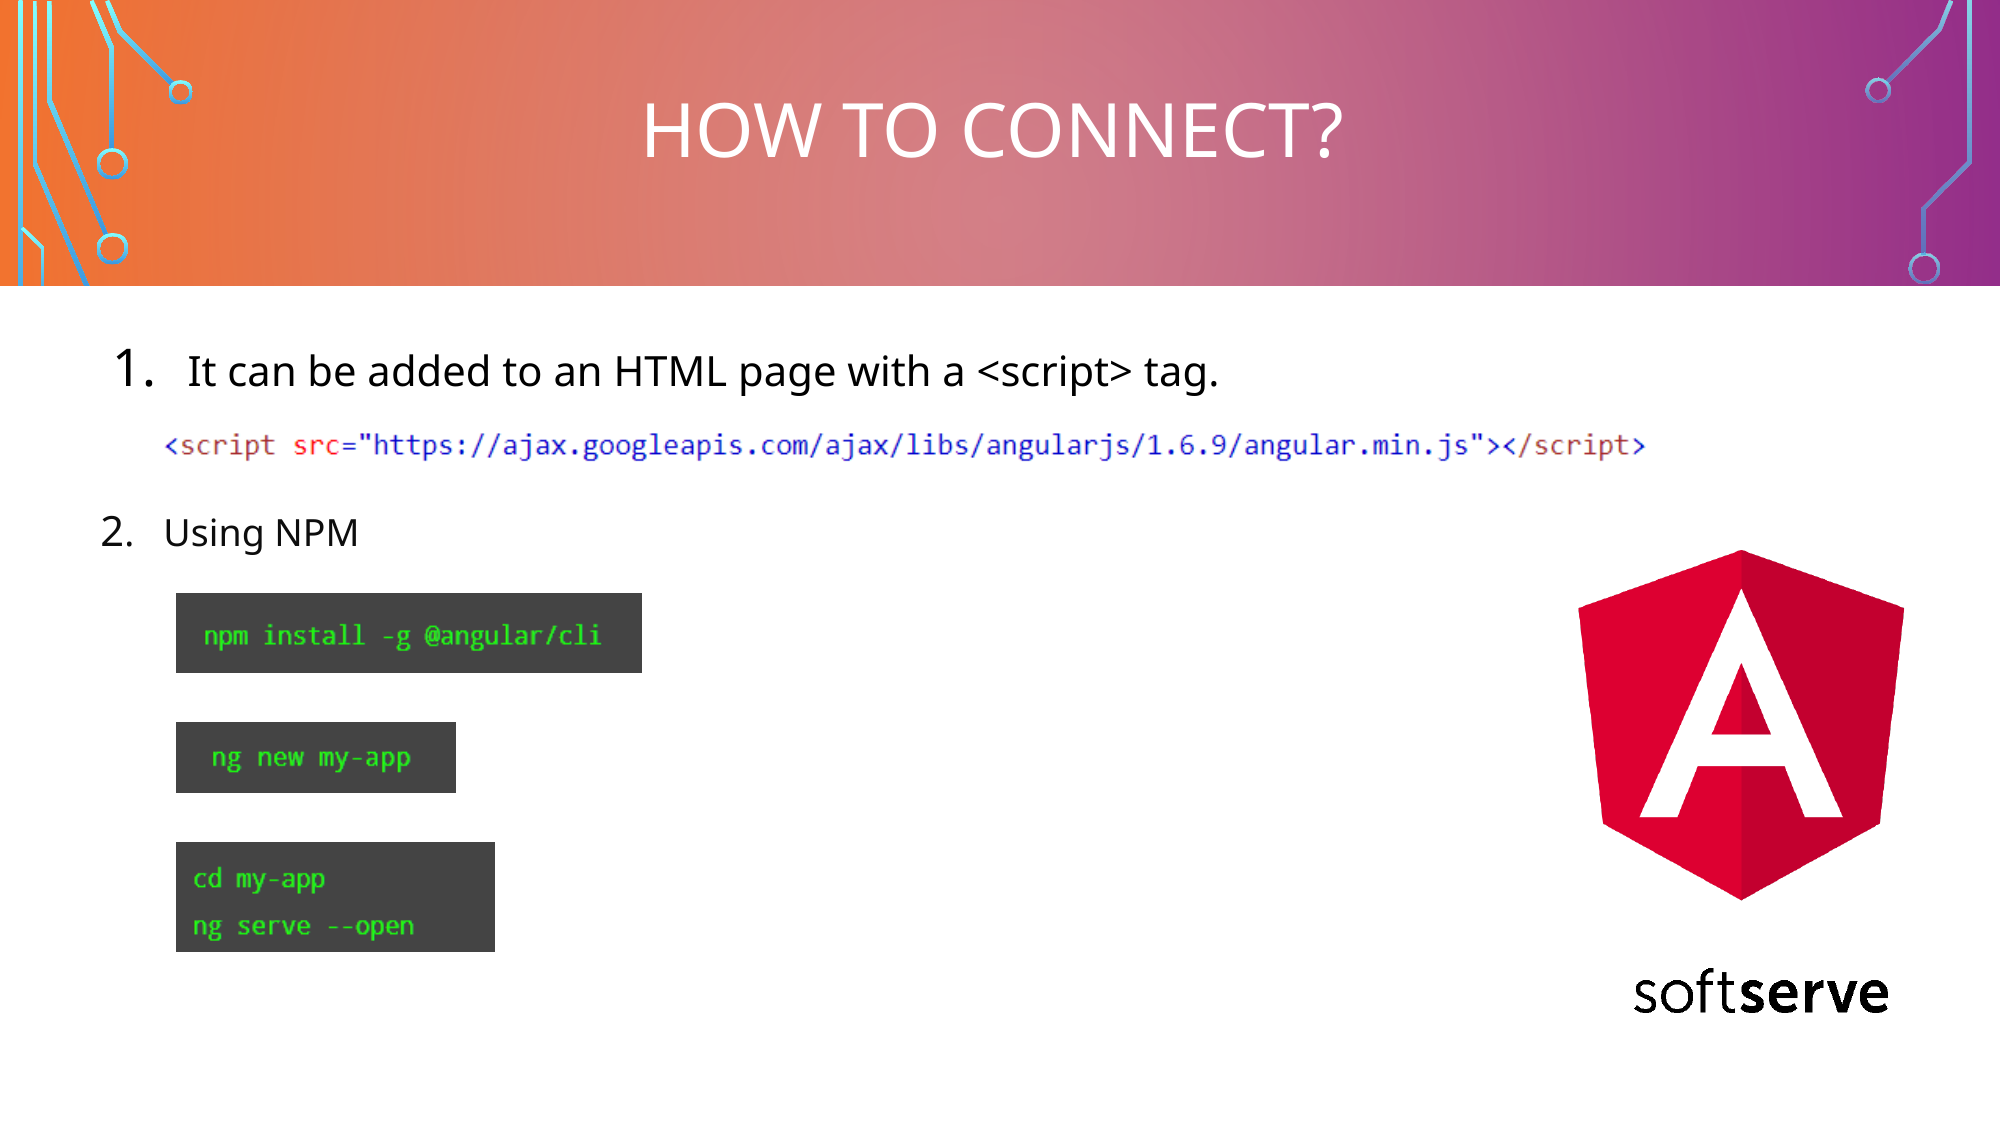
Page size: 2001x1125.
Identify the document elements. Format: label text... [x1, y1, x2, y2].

picture [175, 722, 457, 794]
picture [175, 842, 496, 952]
text_box 2. Using NPM [85, 497, 375, 562]
picture [175, 592, 643, 674]
picture [144, 416, 1702, 474]
picture [1634, 968, 1888, 1013]
picture [1522, 496, 1960, 935]
list It can be added to an HTML page with a <script> tag. [112, 337, 1806, 410]
title How to connect? [112, 76, 1888, 190]
